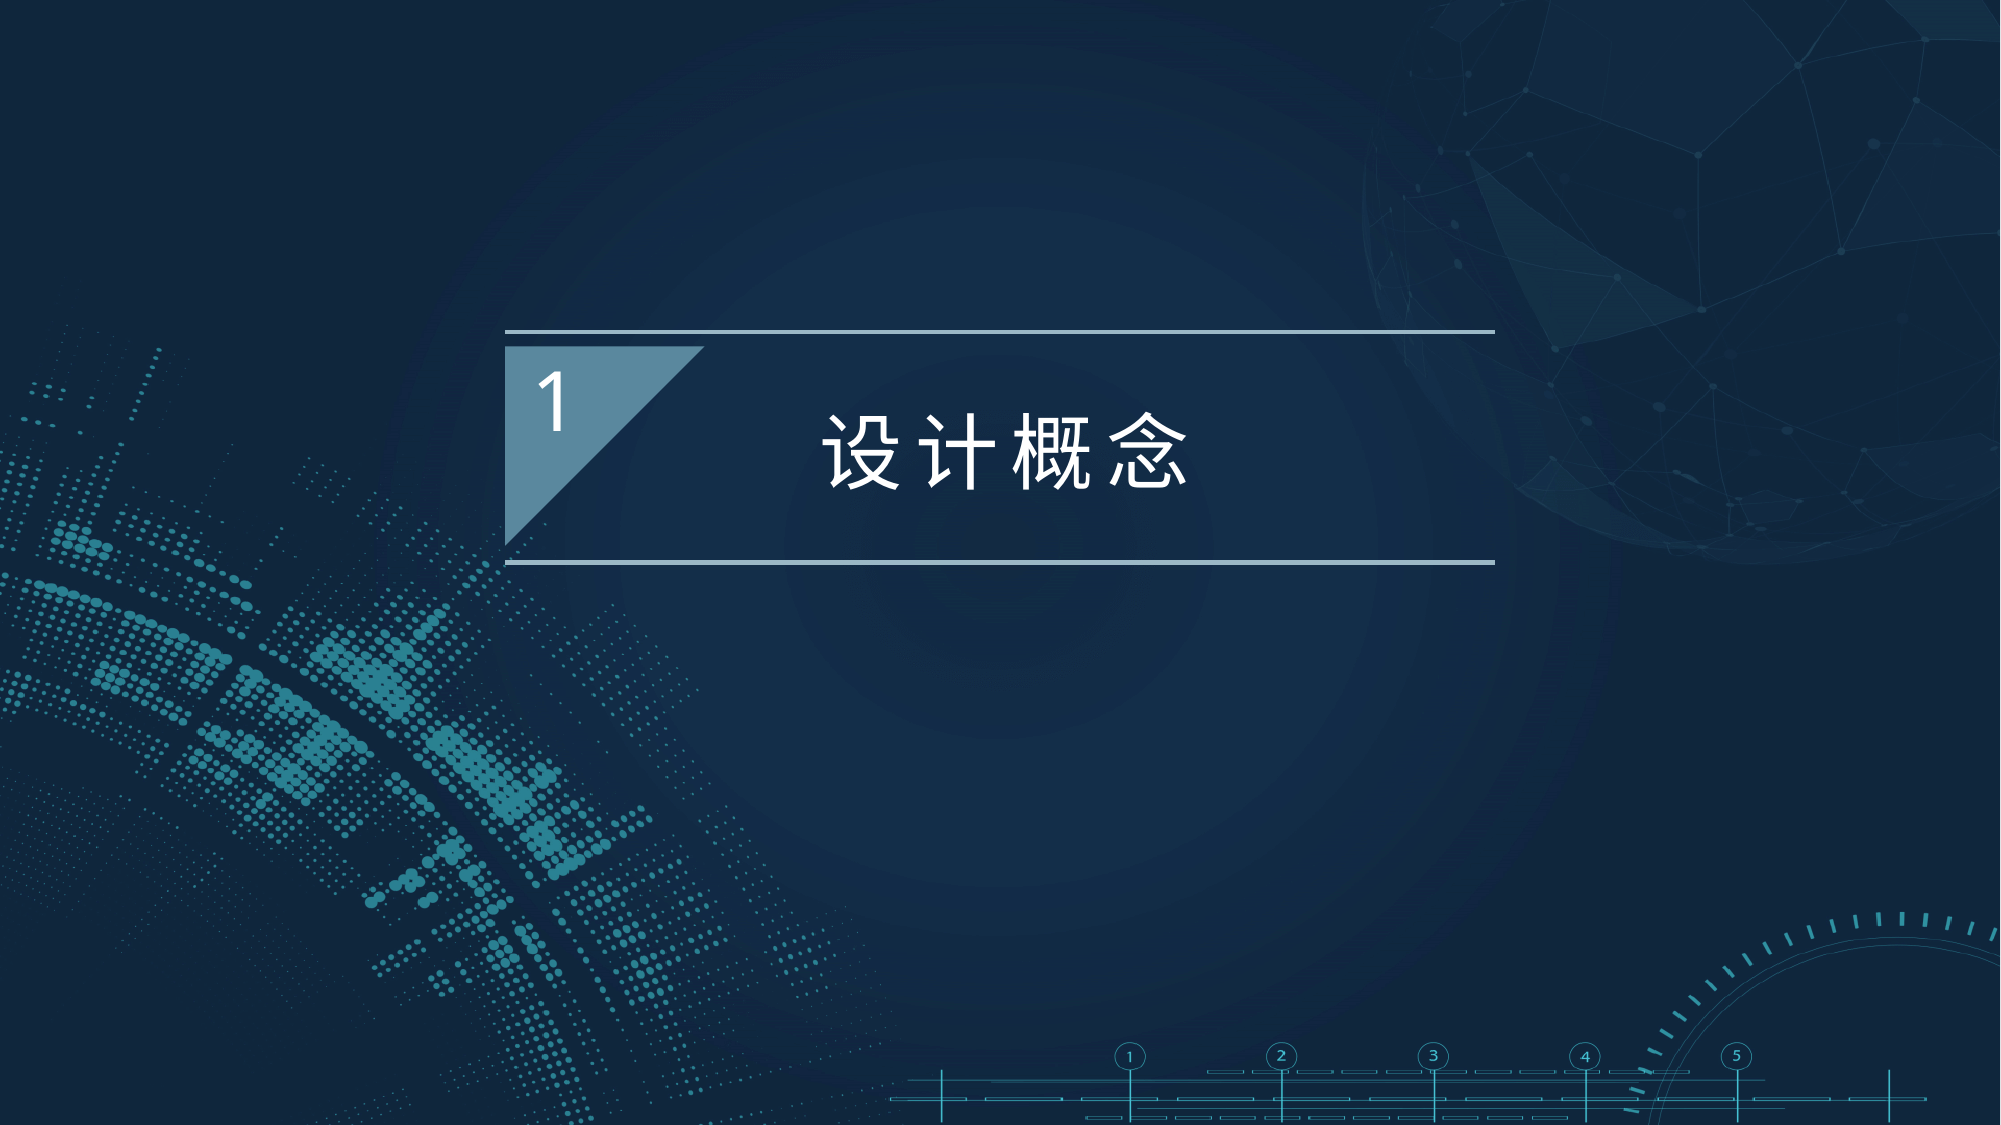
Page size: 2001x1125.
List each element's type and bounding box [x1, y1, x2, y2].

text_box [505, 331, 1495, 563]
picture [0, 0, 2001, 1125]
text_box [505, 614, 1495, 900]
